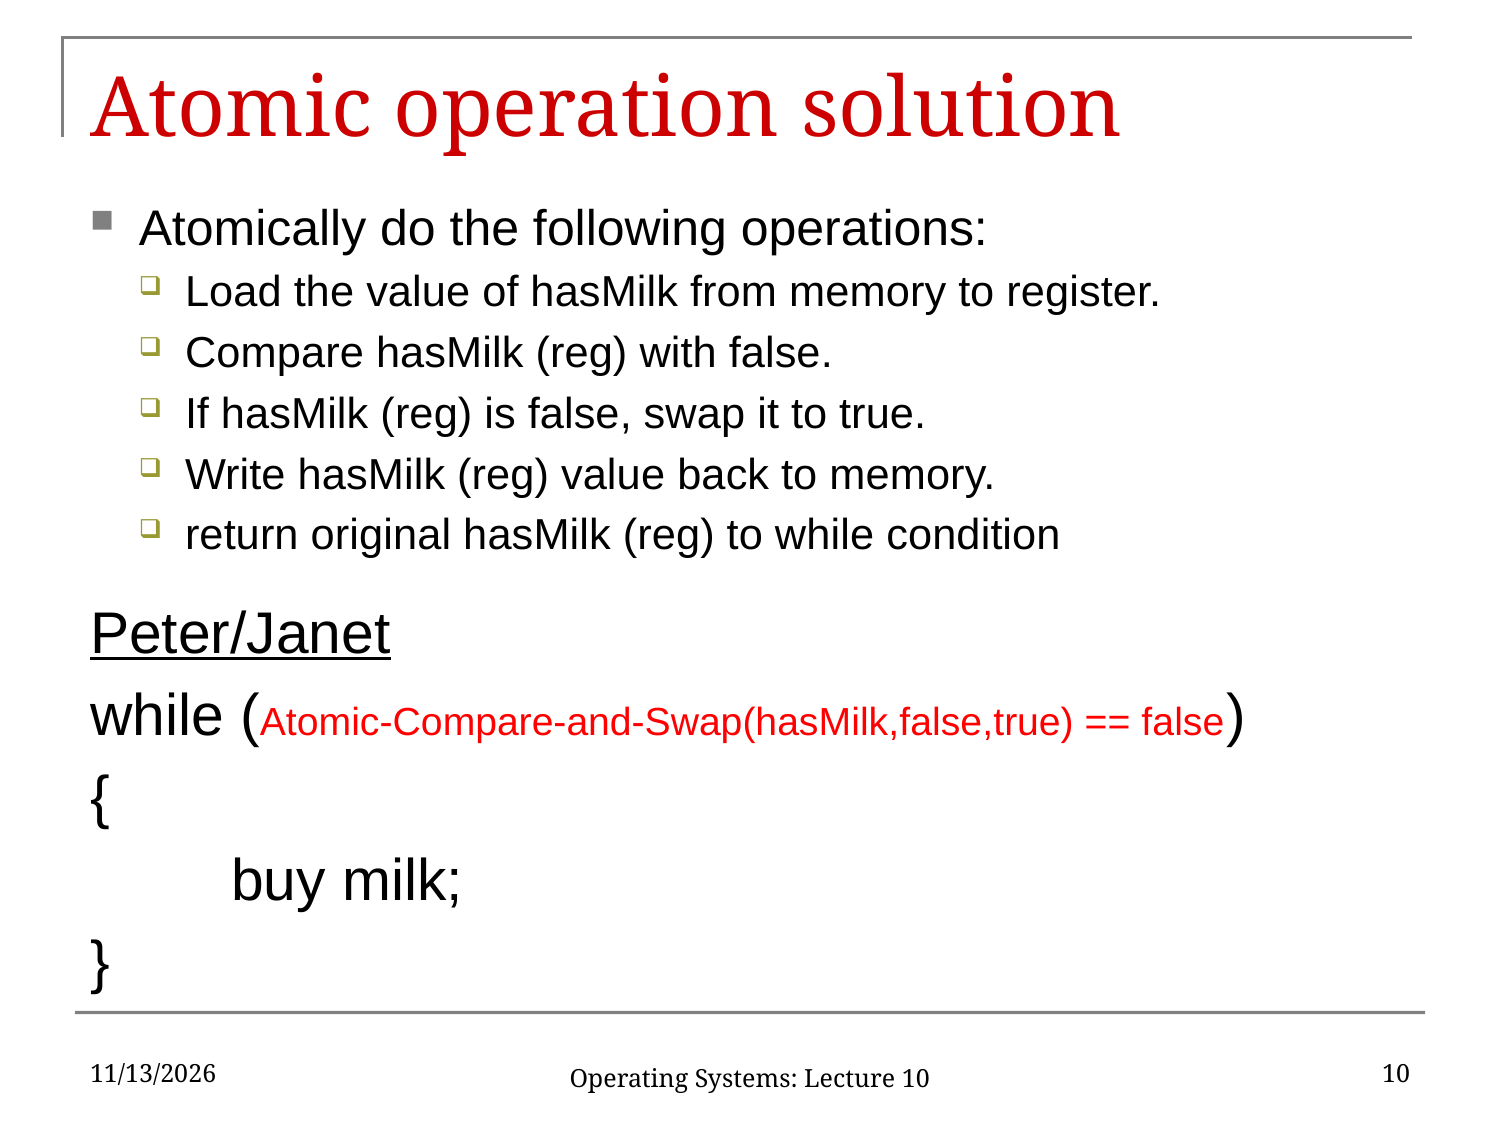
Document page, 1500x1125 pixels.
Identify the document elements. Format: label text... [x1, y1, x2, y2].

footer Operating Systems: Lecture 10 [512, 1024, 988, 1101]
slide_number 10 [1074, 1023, 1426, 1100]
list Atomically do the following operations: Load the value of hasMilk from memory to register. Compare hasMilk (reg) with false. If hasMilk (reg) is false, swap it to true. Write hasMilk (reg) value back to memory. return original hasMilk (reg) to while condition [75, 187, 1425, 569]
list Peter/Janet while (Atomic-Compare-and-Swap(hasMilk,false,true) == false) { buy milk; } [75, 587, 1500, 1006]
title Atomic operation solution [75, 45, 1425, 163]
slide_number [74, 1023, 426, 1100]
